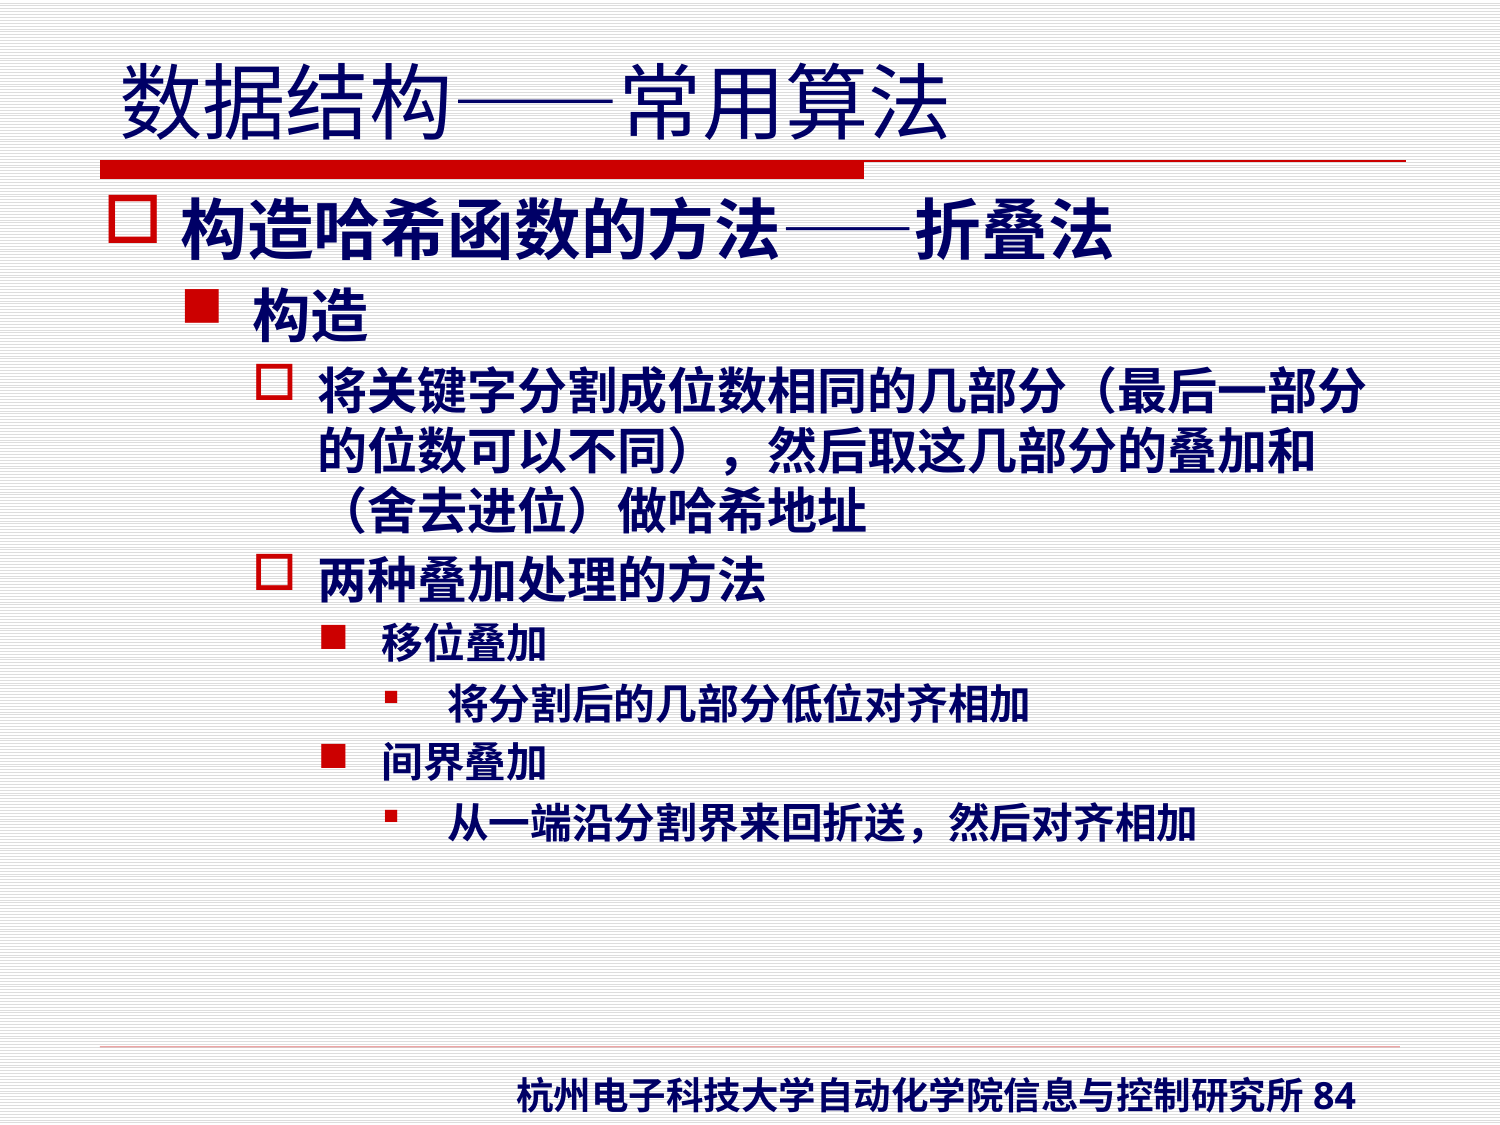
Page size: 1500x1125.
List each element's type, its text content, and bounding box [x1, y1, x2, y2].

list 构造哈希函数的方法——折叠法 构造 将关键字分割成位数相同的几部分（最后一部分的位数可以不同），然后取这几部分的叠加和（舍去进位）做哈希地址 两种叠加处理的方法 移位叠加 将分割后的几部分低位对齐相加 间界叠加 从一端沿分割界来回折送，然后对齐相加 [88, 179, 1424, 1125]
